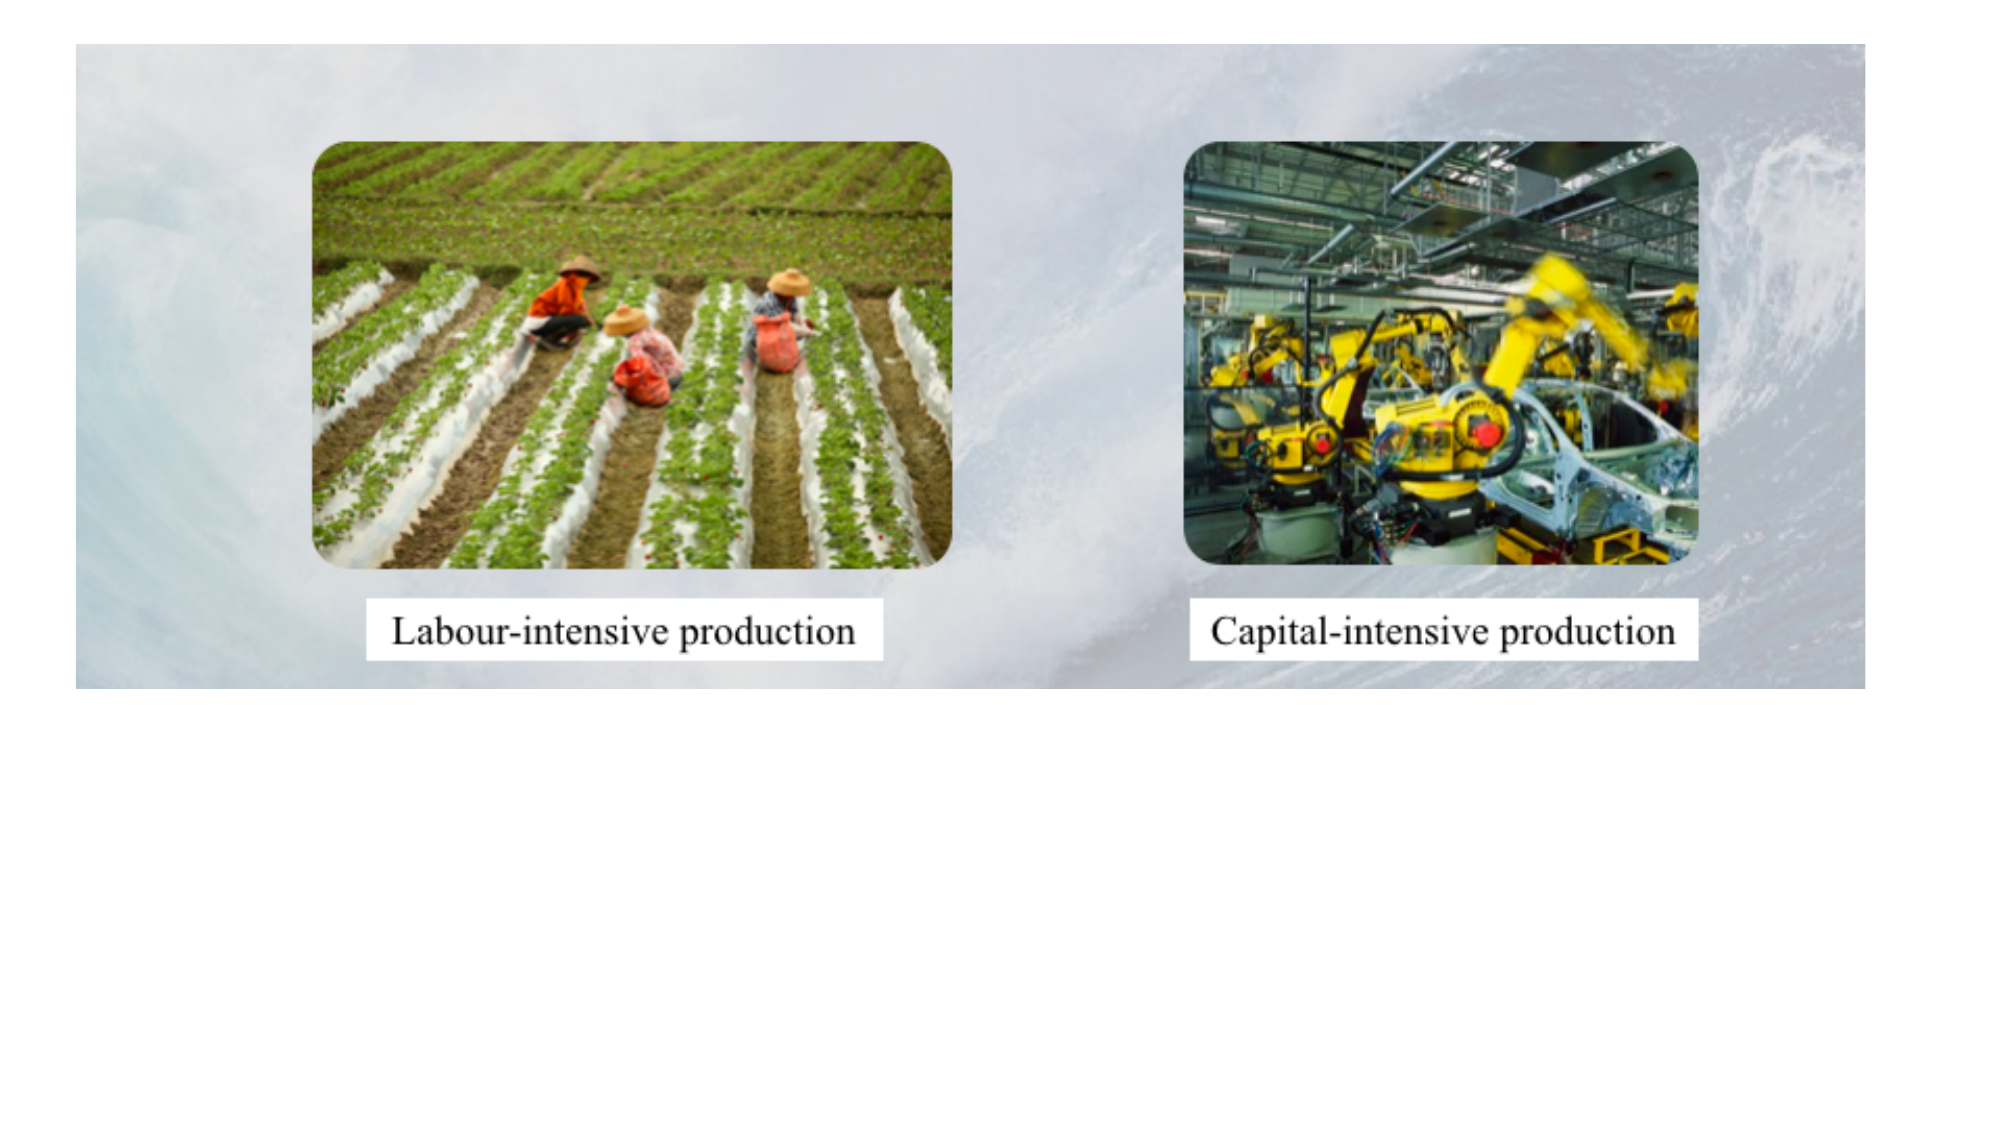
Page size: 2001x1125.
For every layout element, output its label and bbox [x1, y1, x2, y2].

picture [75, 44, 1866, 689]
